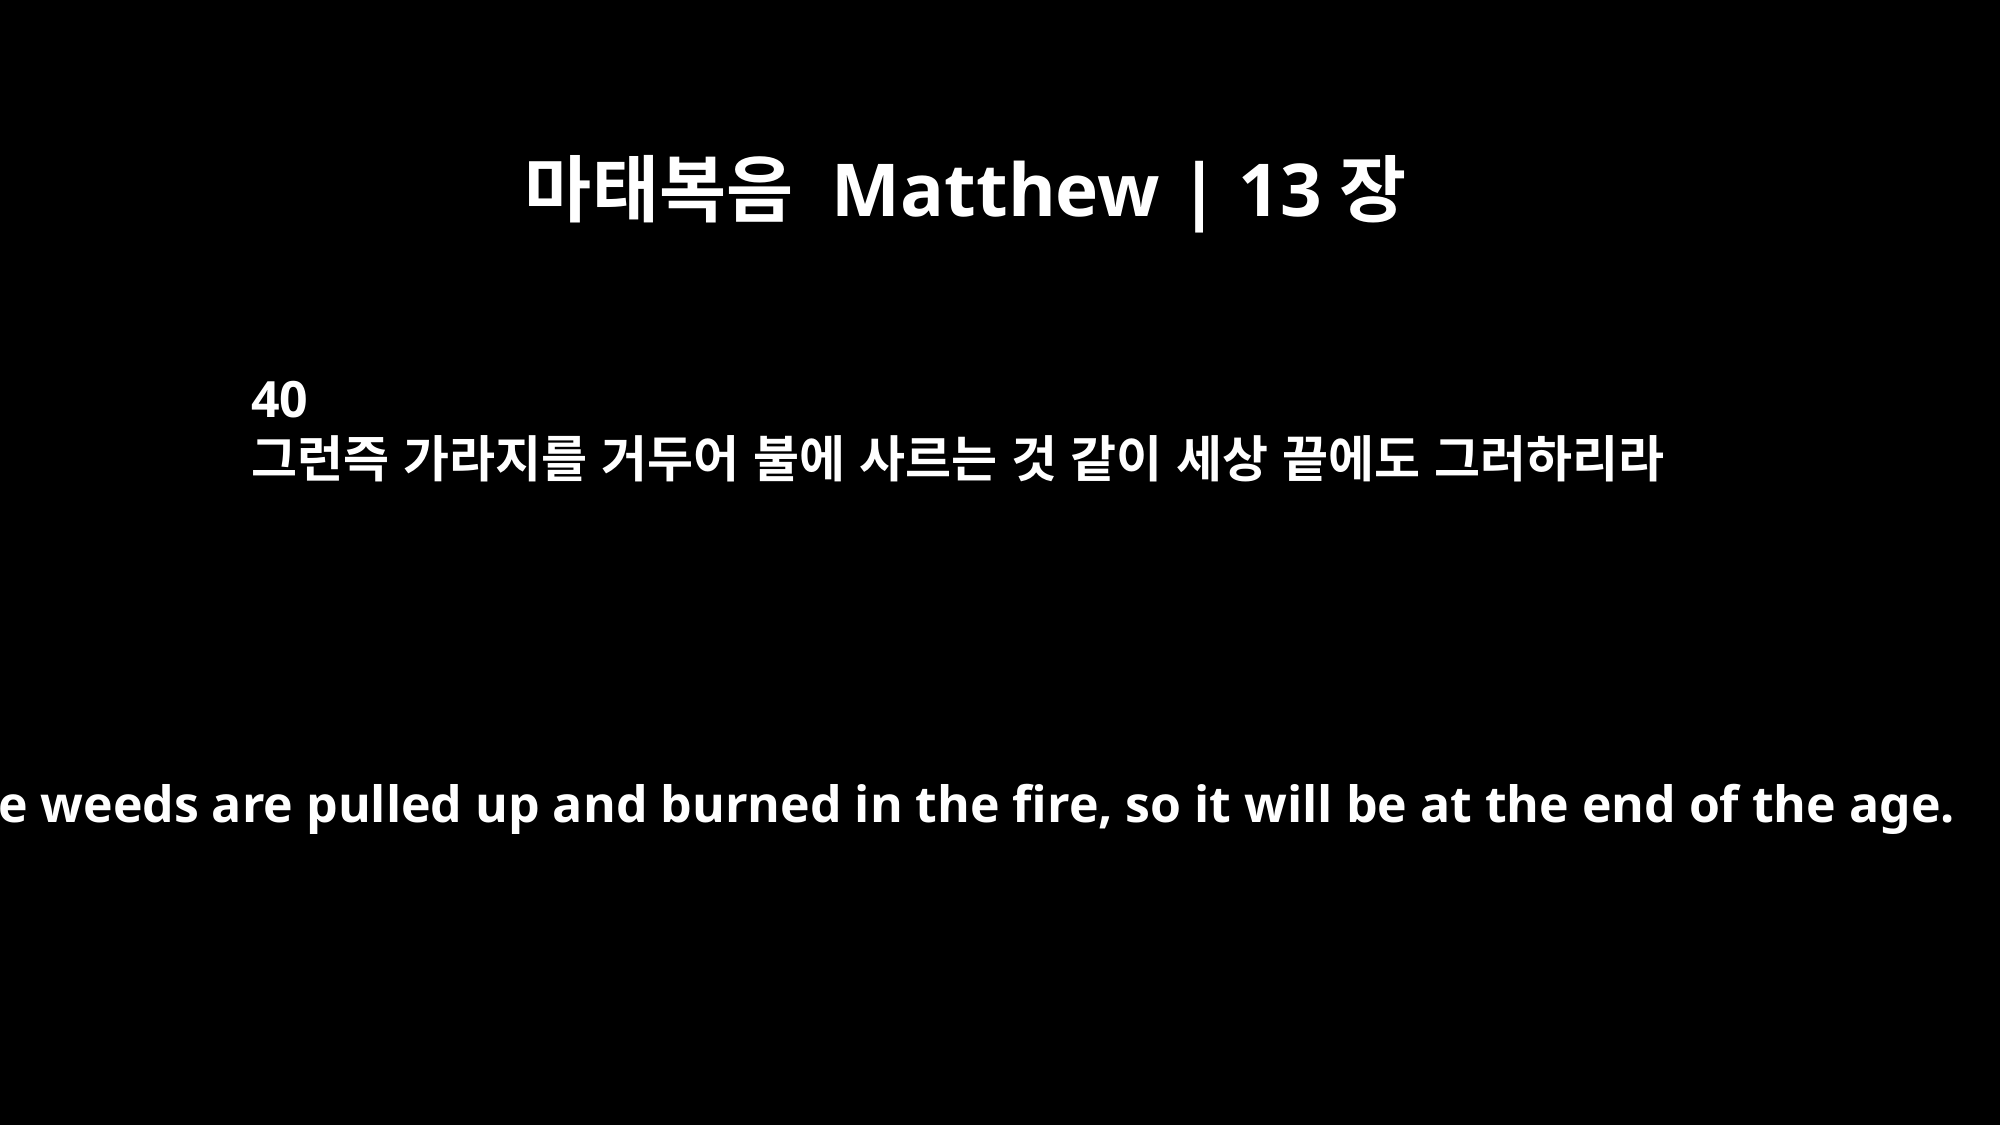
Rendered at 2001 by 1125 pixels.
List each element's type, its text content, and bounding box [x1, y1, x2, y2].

text_box 40 그런즉 가라지를 거두어 불에 사르는 것 같이 세상 끝에도 그러하리라 [236, 359, 1681, 495]
text_box "As the weeds are pulled up and burned in the fire, so it will be at the end of the age. [0, 764, 1971, 840]
text_box 마태복음 Matthew | 13장 [510, 136, 1422, 239]
